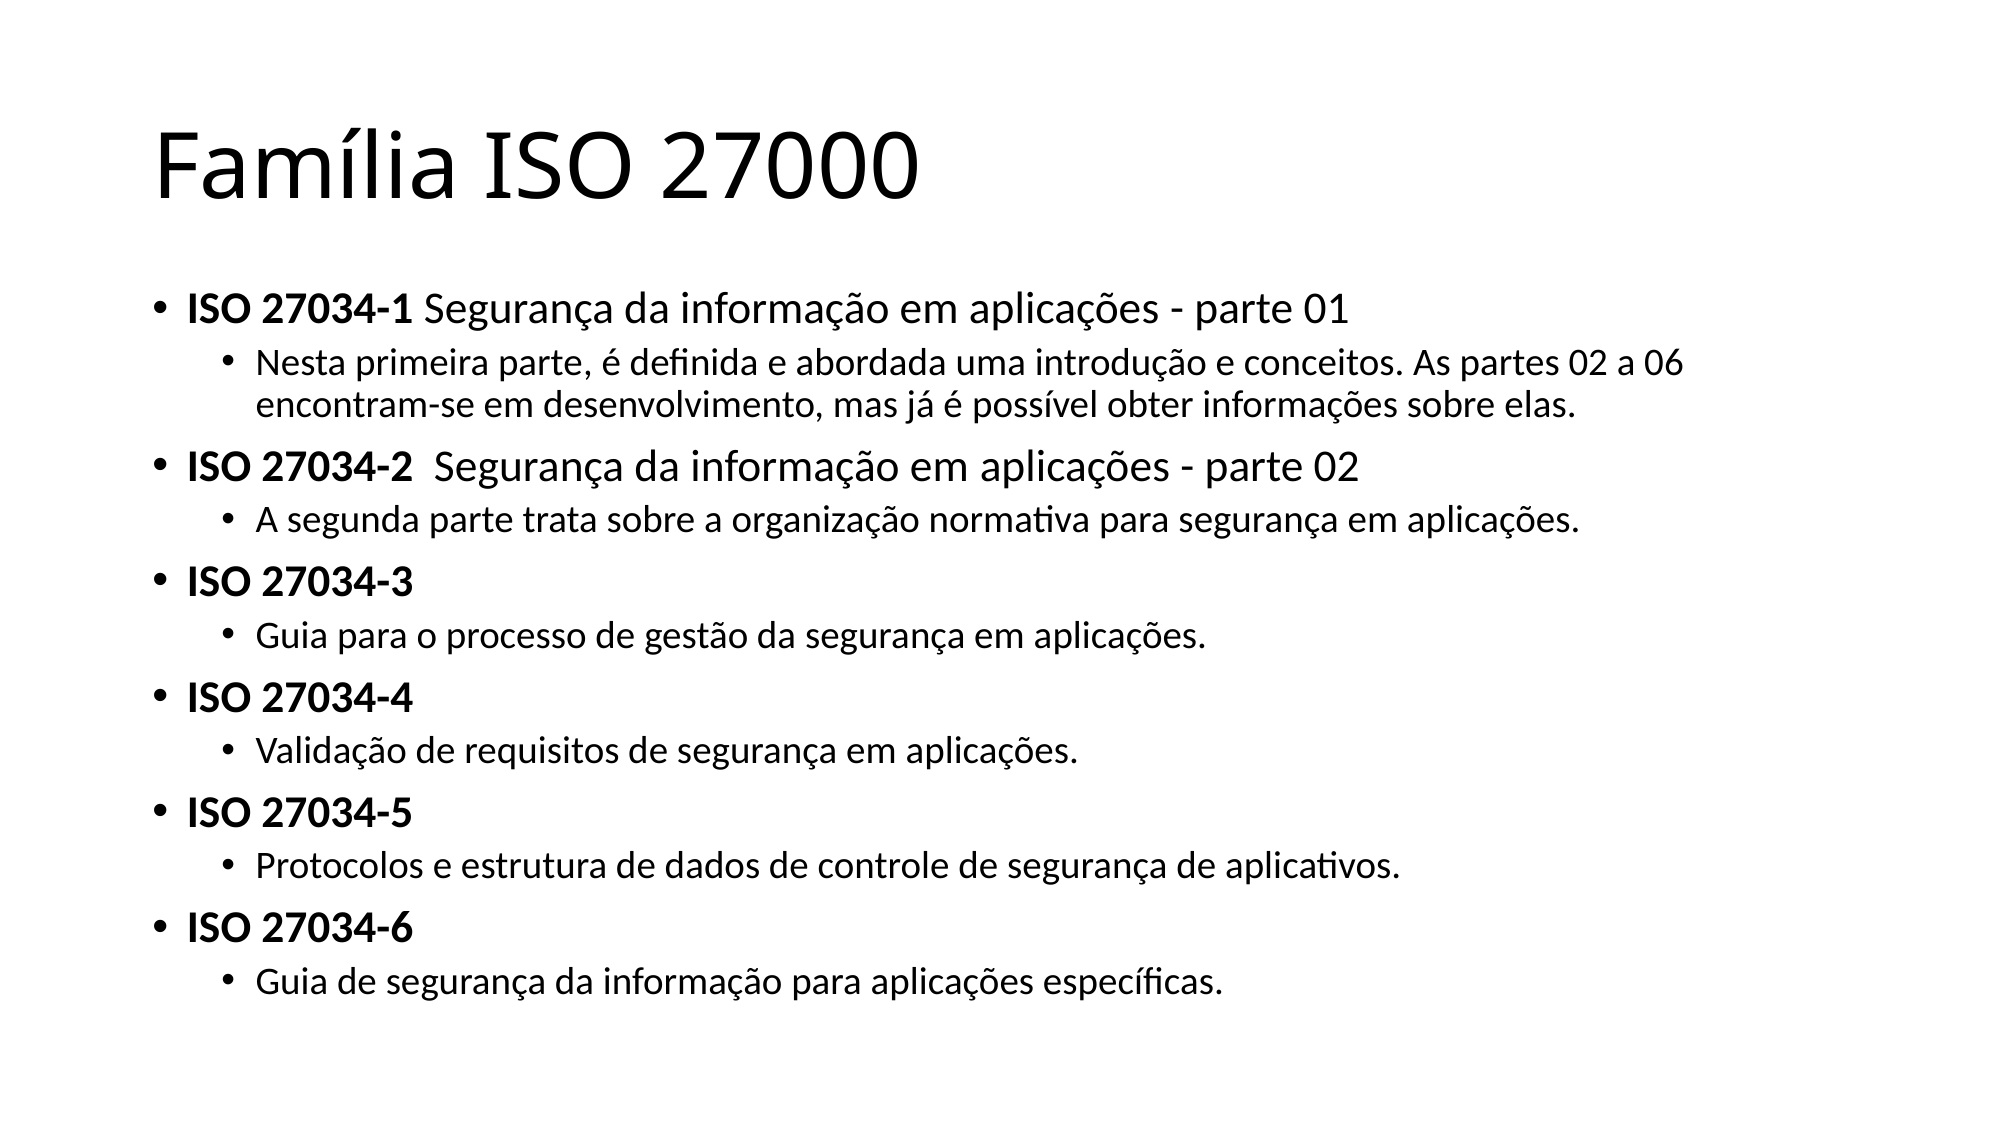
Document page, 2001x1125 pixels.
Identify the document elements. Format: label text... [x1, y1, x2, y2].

title Família ISO 27000 [137, 59, 1863, 277]
list ISO 27034-1 Segurança da informação em aplicações - parte 01 Nesta primeira parte, é definida e abordada uma introdução e conceitos. As partes 02 a 06 encontram-se em desenvolvimento, mas já é possível obter informações sobre elas. ISO 27034-2 Segurança da informação em aplicações - parte 02 A segunda parte trata sobre a organização normativa para segurança em aplicações. ISO 27034-3 Guia para o processo de gestão da segurança em aplicações. ISO 27034-4 Validação de requisitos de segurança em aplicações. ISO 27034-5 Protocolos e estrutura de dados de controle de segurança de aplicativos. ISO 27034-6 Guia de segurança da informação para aplicações específicas. [137, 277, 1863, 1014]
